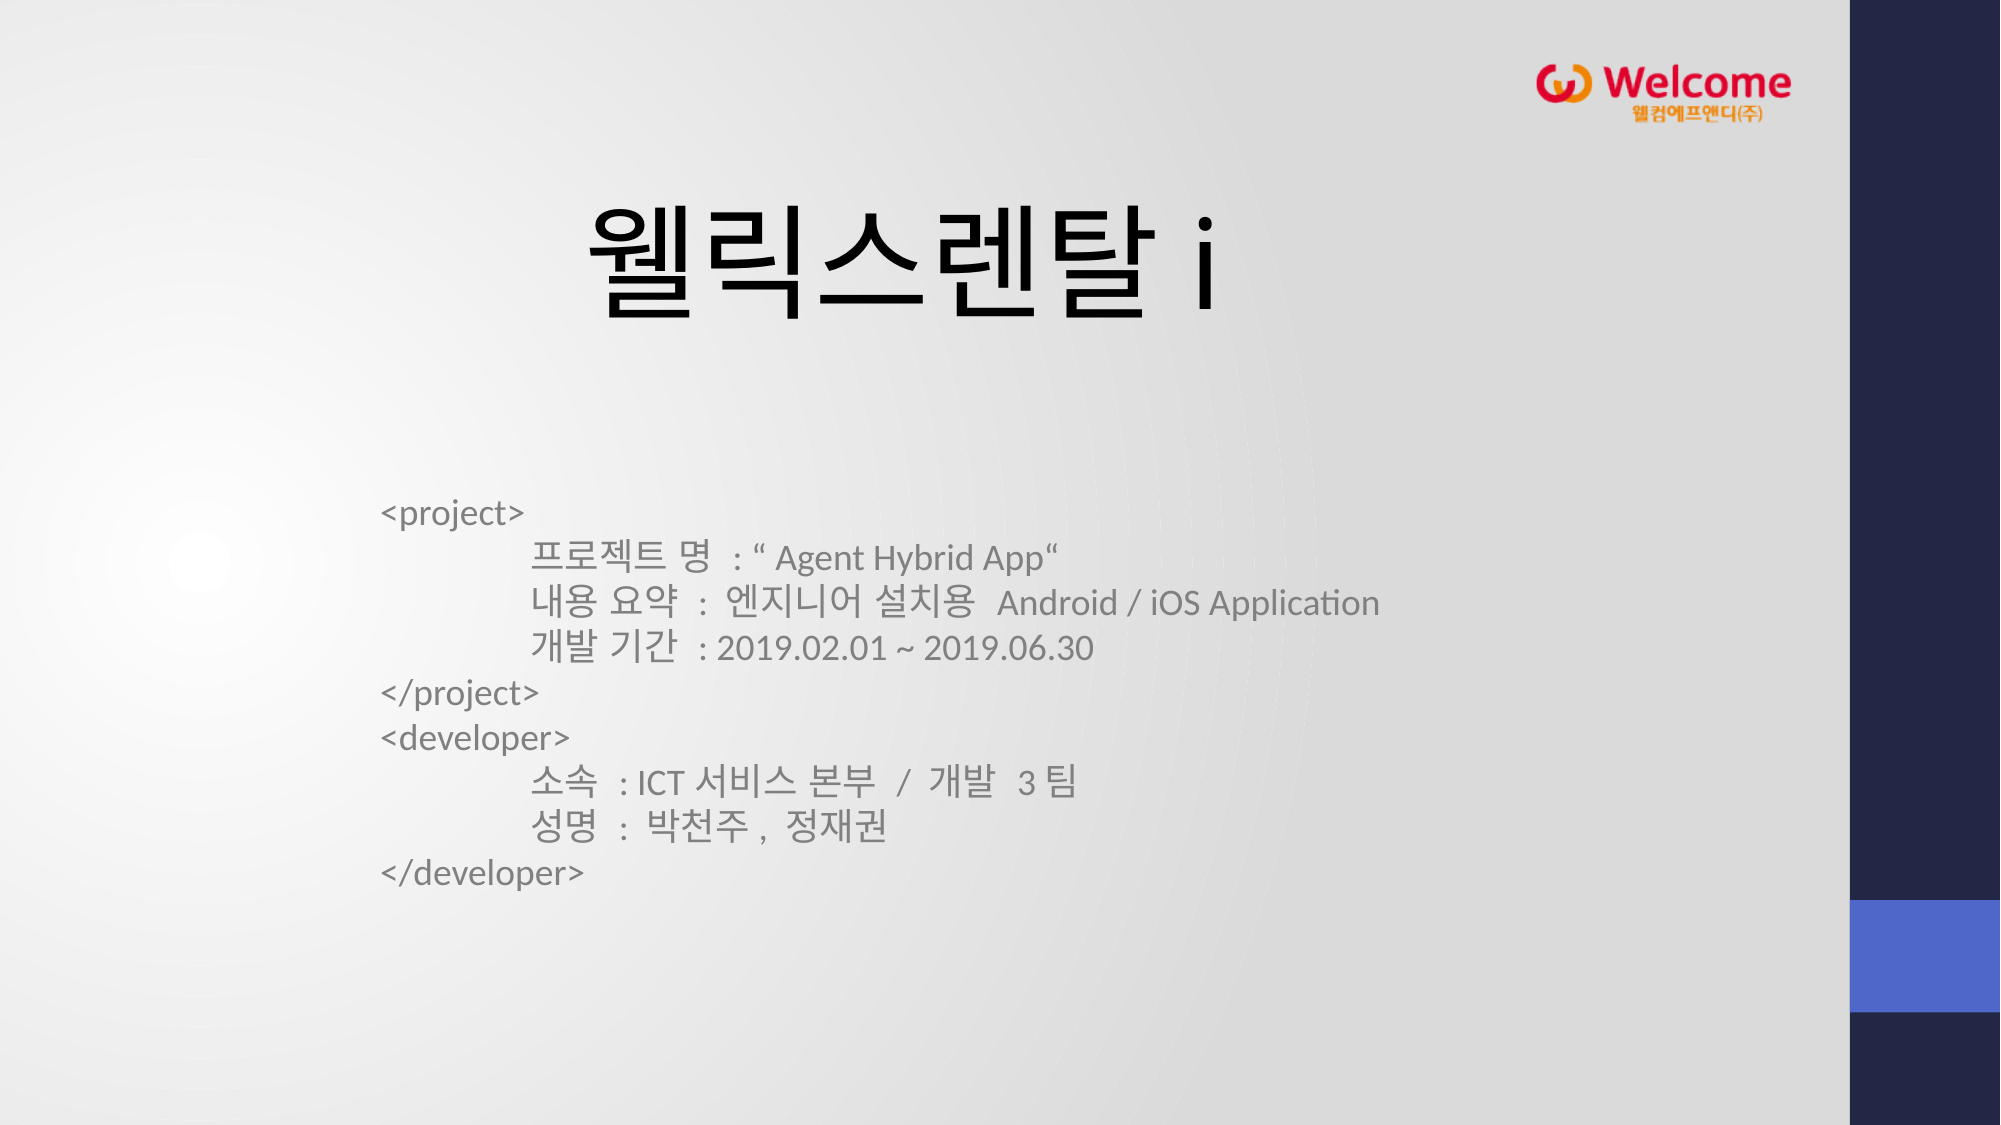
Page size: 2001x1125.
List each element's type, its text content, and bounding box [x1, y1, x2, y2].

picture [1534, 45, 1794, 141]
text_box 웰릭스렌탈i [569, 176, 1237, 342]
text_box <project> 프로젝트 명 : “ Agent Hybrid App“ 내용 요약 : 엔지니어 설치용 Android / iOS Application 개발 기간 : 2019.02.01 ~ 2019.06.30 </project> <developer> 소속 : ICT서비스 본부 / 개발 3팀 성명 : 박천주, 정재권 </developer> [365, 480, 1442, 901]
